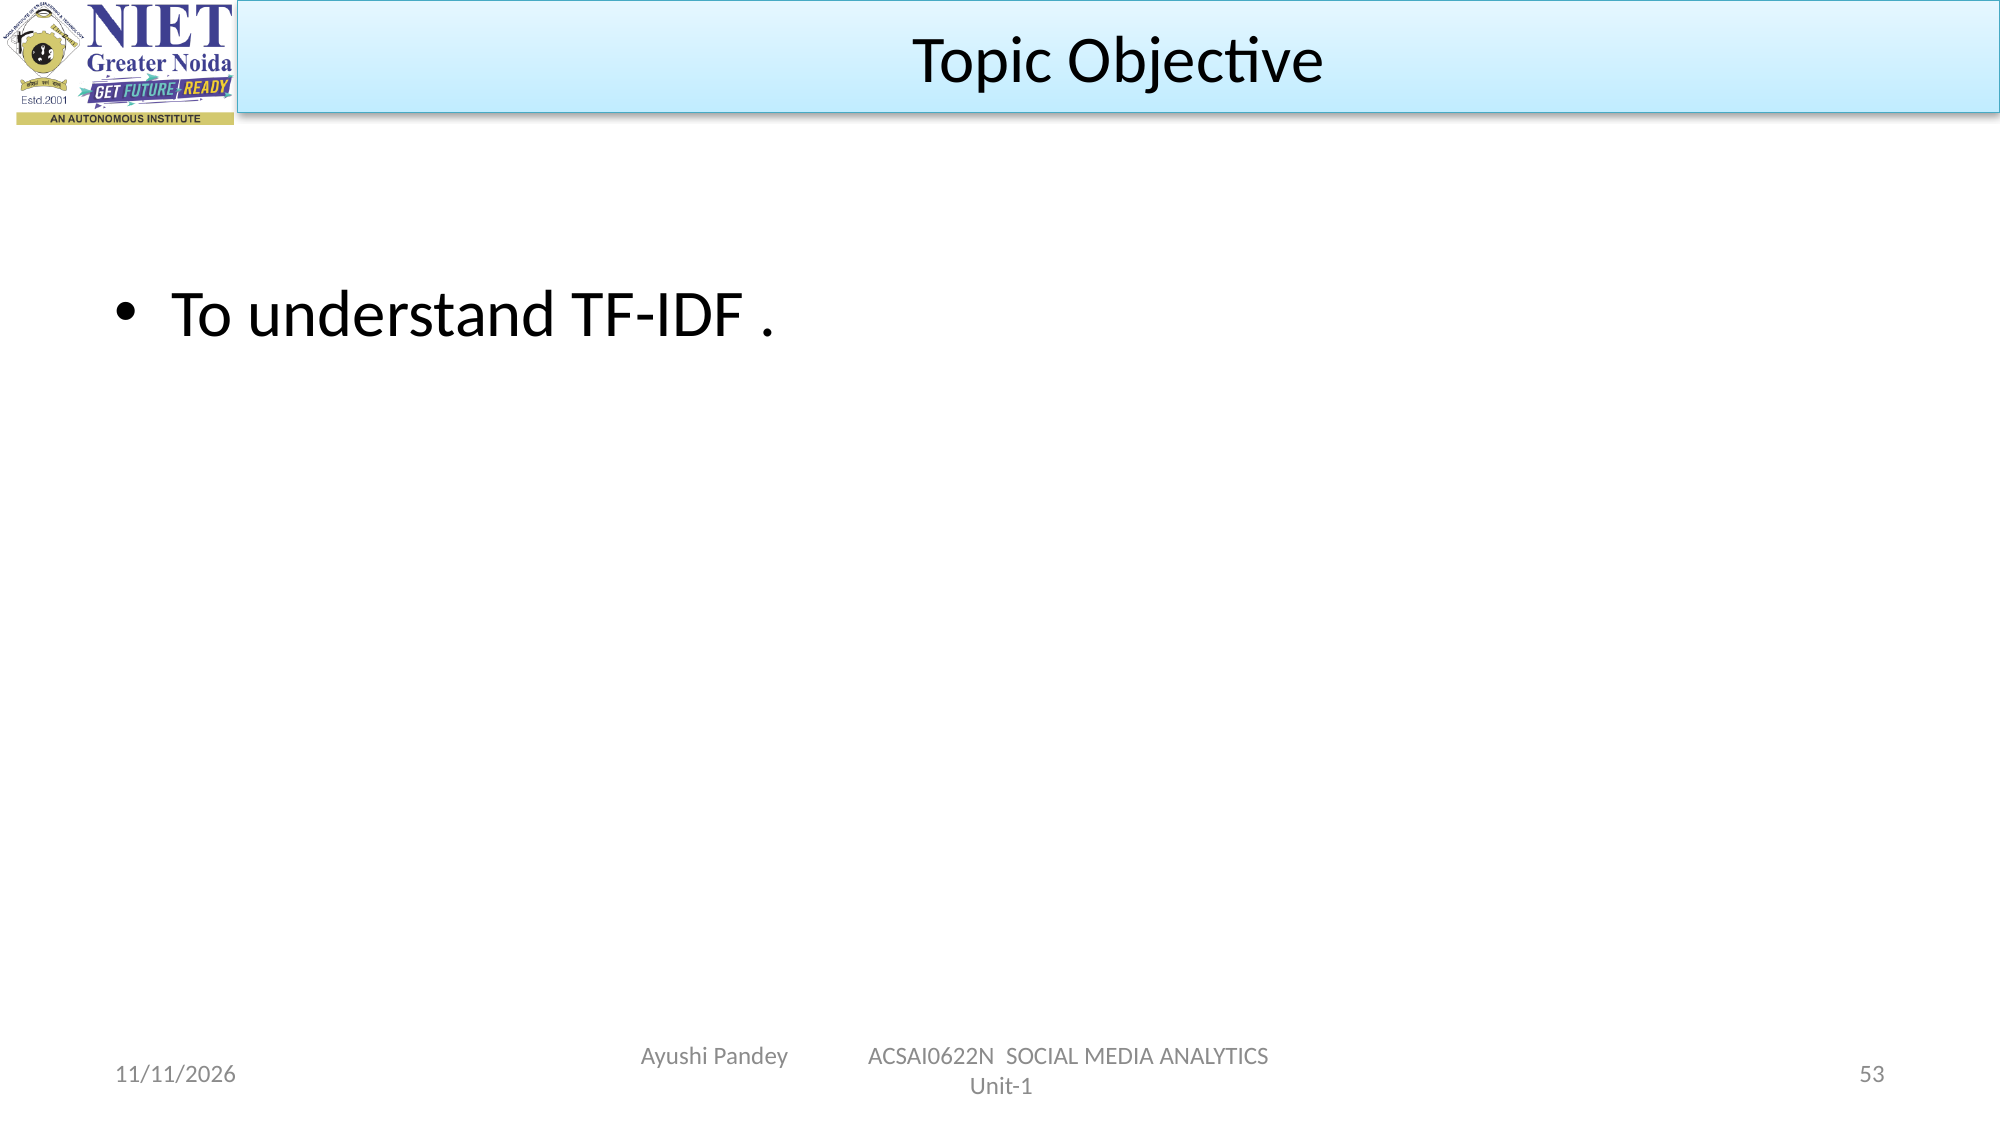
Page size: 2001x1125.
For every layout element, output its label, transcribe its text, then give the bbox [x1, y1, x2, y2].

text_box Topic Objective [237, 0, 2000, 113]
slide_number 53 [1433, 1042, 1900, 1103]
list To understand TF-IDF . [99, 262, 1900, 1005]
footer Ayushi Pandey ACSAI0622N SOCIAL MEDIA ANALYTICS Unit-1 [613, 1039, 1389, 1100]
picture [3, 2, 234, 125]
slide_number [99, 1042, 567, 1103]
